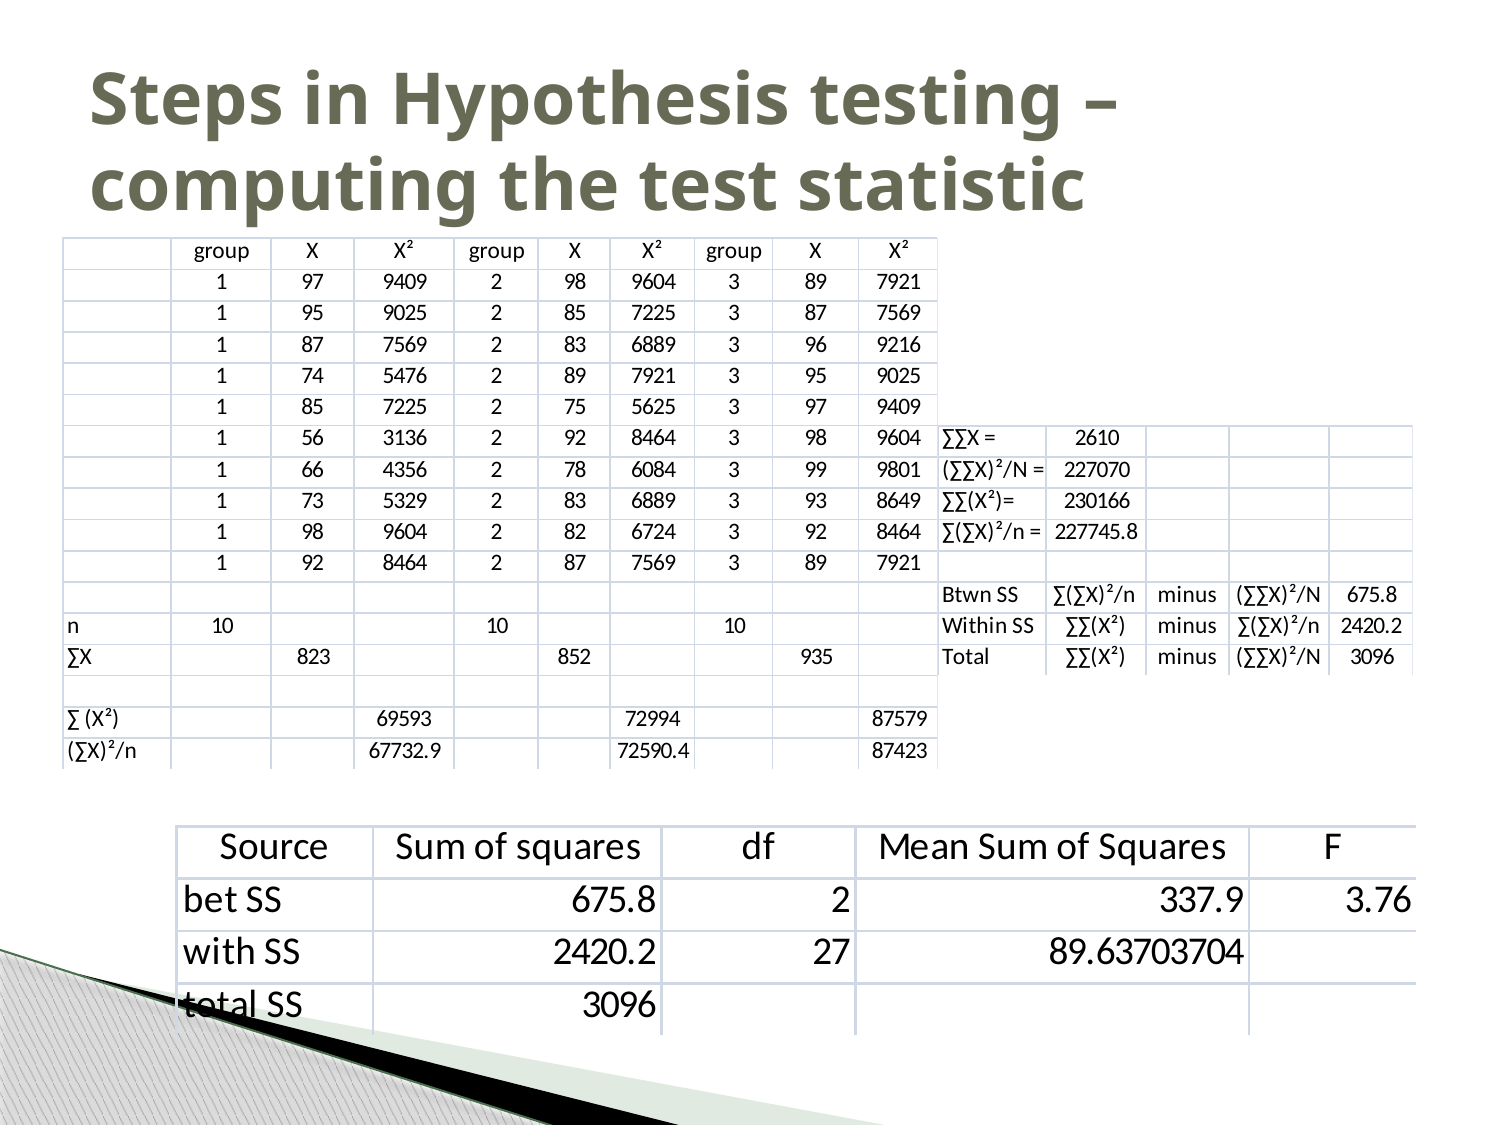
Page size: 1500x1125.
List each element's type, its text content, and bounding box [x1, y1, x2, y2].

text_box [62, 237, 940, 771]
title Steps in Hypothesis testing – computing the test statistic [75, 45, 1425, 233]
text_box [174, 824, 1419, 1038]
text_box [937, 424, 1415, 677]
